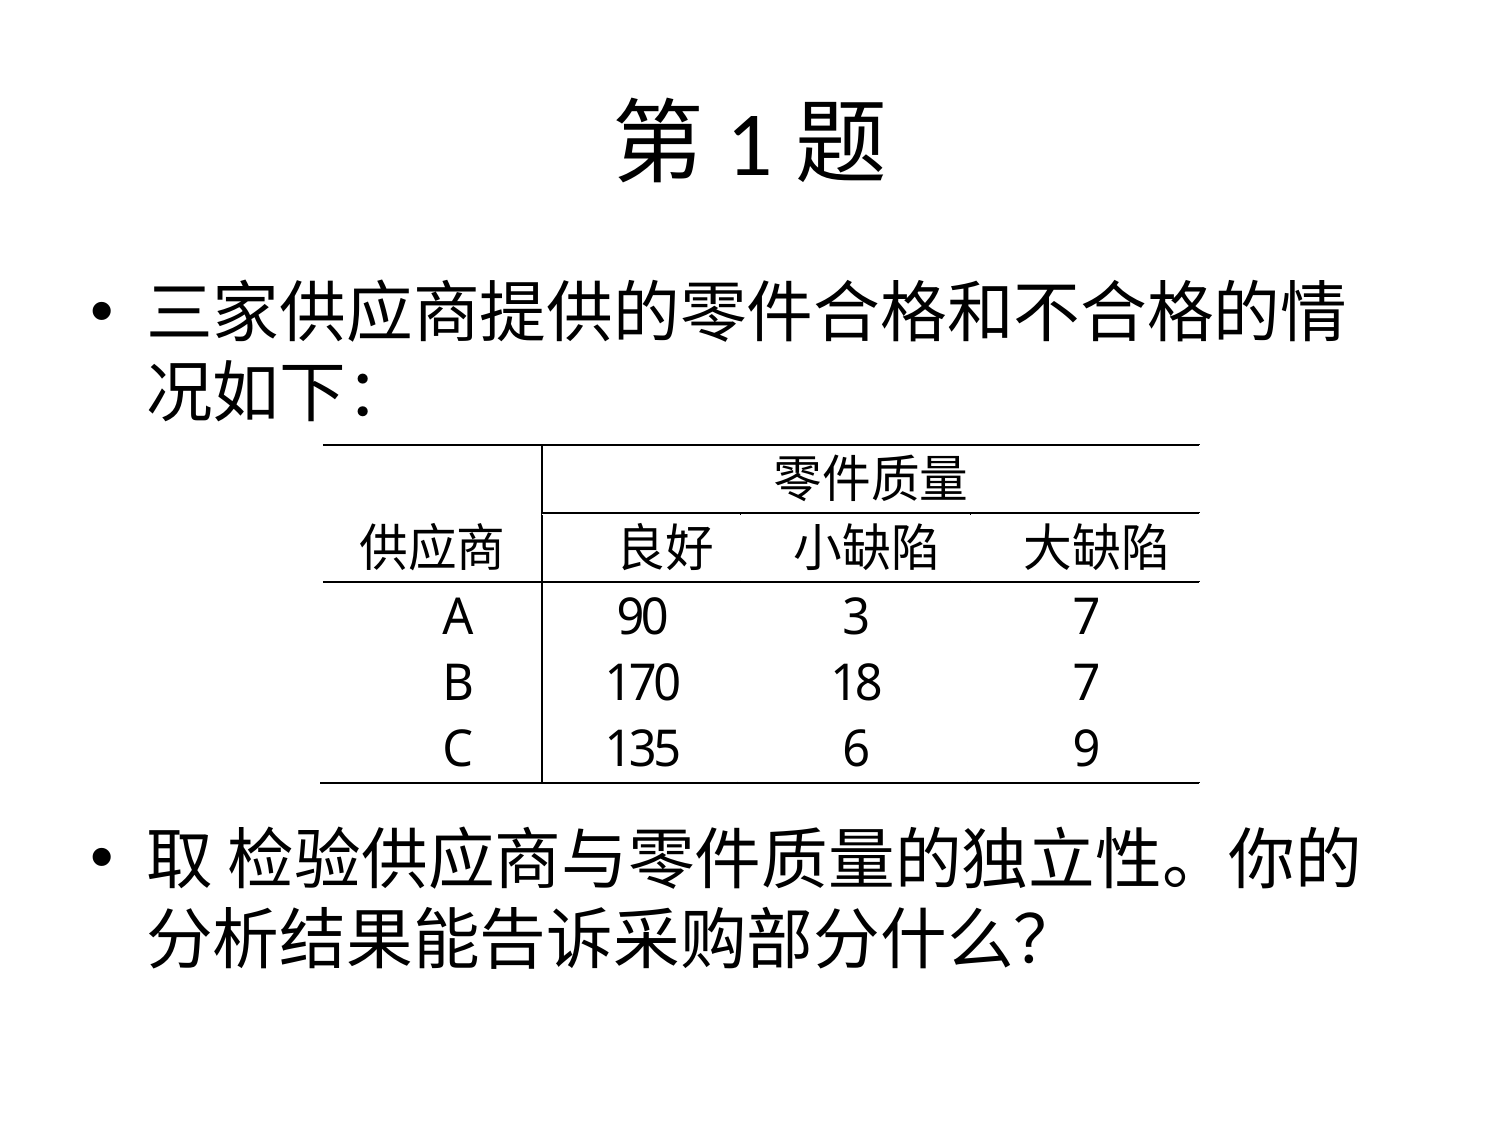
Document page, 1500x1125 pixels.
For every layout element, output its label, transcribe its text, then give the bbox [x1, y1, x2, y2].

title 第1题 [75, 45, 1425, 233]
list 三家供应商提供的零件合格和不合格的情况如下： 取 检验供应商与零件质量的独立性。你的分析结果能告诉采购部分什么？ [75, 262, 1425, 1005]
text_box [300, 444, 1410, 855]
